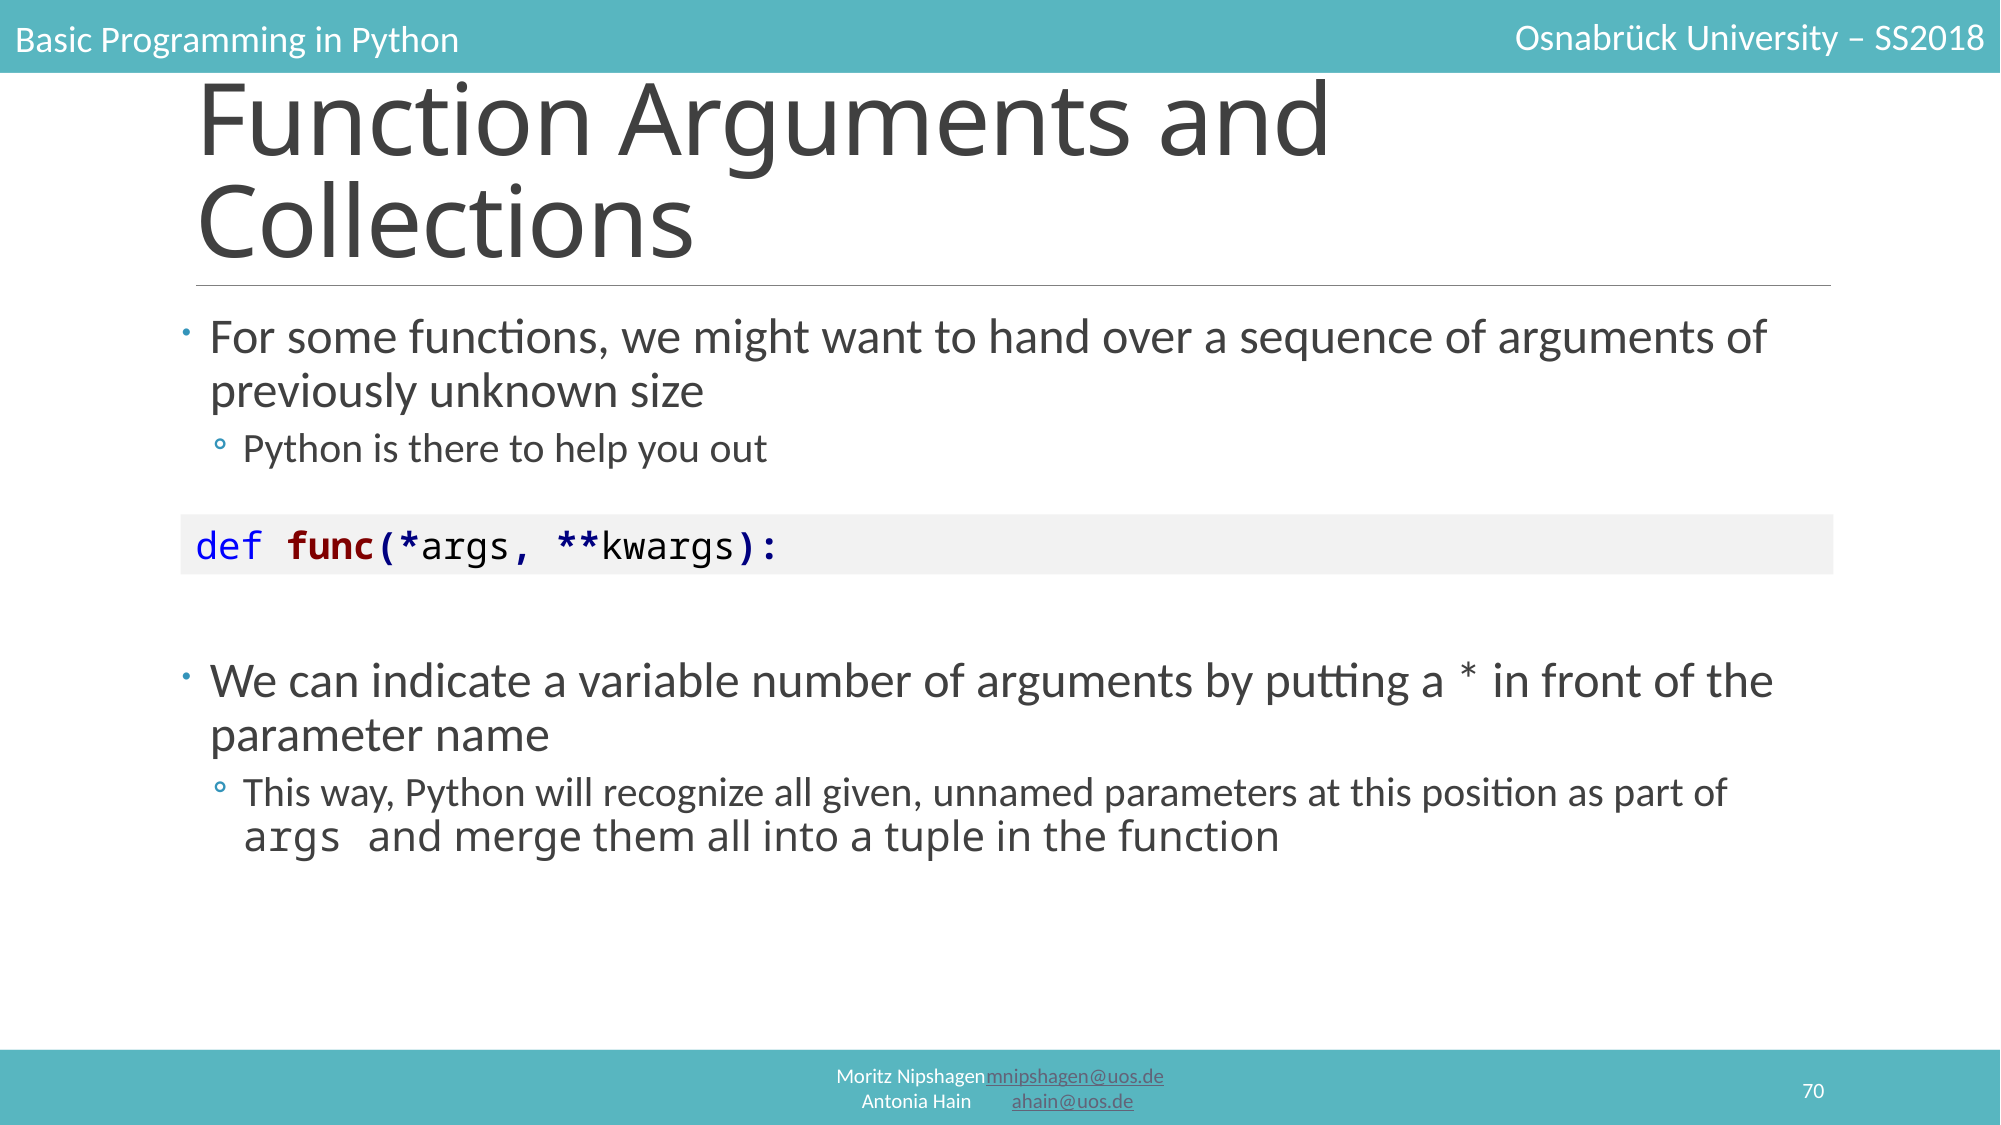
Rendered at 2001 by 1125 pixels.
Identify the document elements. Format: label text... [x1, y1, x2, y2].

text_box def func(*args, **kwargs): [180, 514, 1834, 575]
title Function Arguments and Collections [180, 162, 1830, 285]
list For some functions, we might want to hand over a sequence of arguments of previously unknown size Python is there to help you out We can indicate a variable number of arguments by putting a * in front of the parameter name This way, Python will recognize all given, unnamed parameters at this position as part of args and merge them all into a tuple in the function [180, 302, 1830, 514]
list For some functions, we might want to hand over a sequence of arguments of previously unknown size Python is there to help you out We can indicate a variable number of arguments by putting a * in front of the parameter name This way, Python will recognize all given, unnamed parameters at this position as part of args and merge them all into a tuple in the function [180, 575, 1830, 963]
slide_number 70 [1624, 1059, 1840, 1120]
